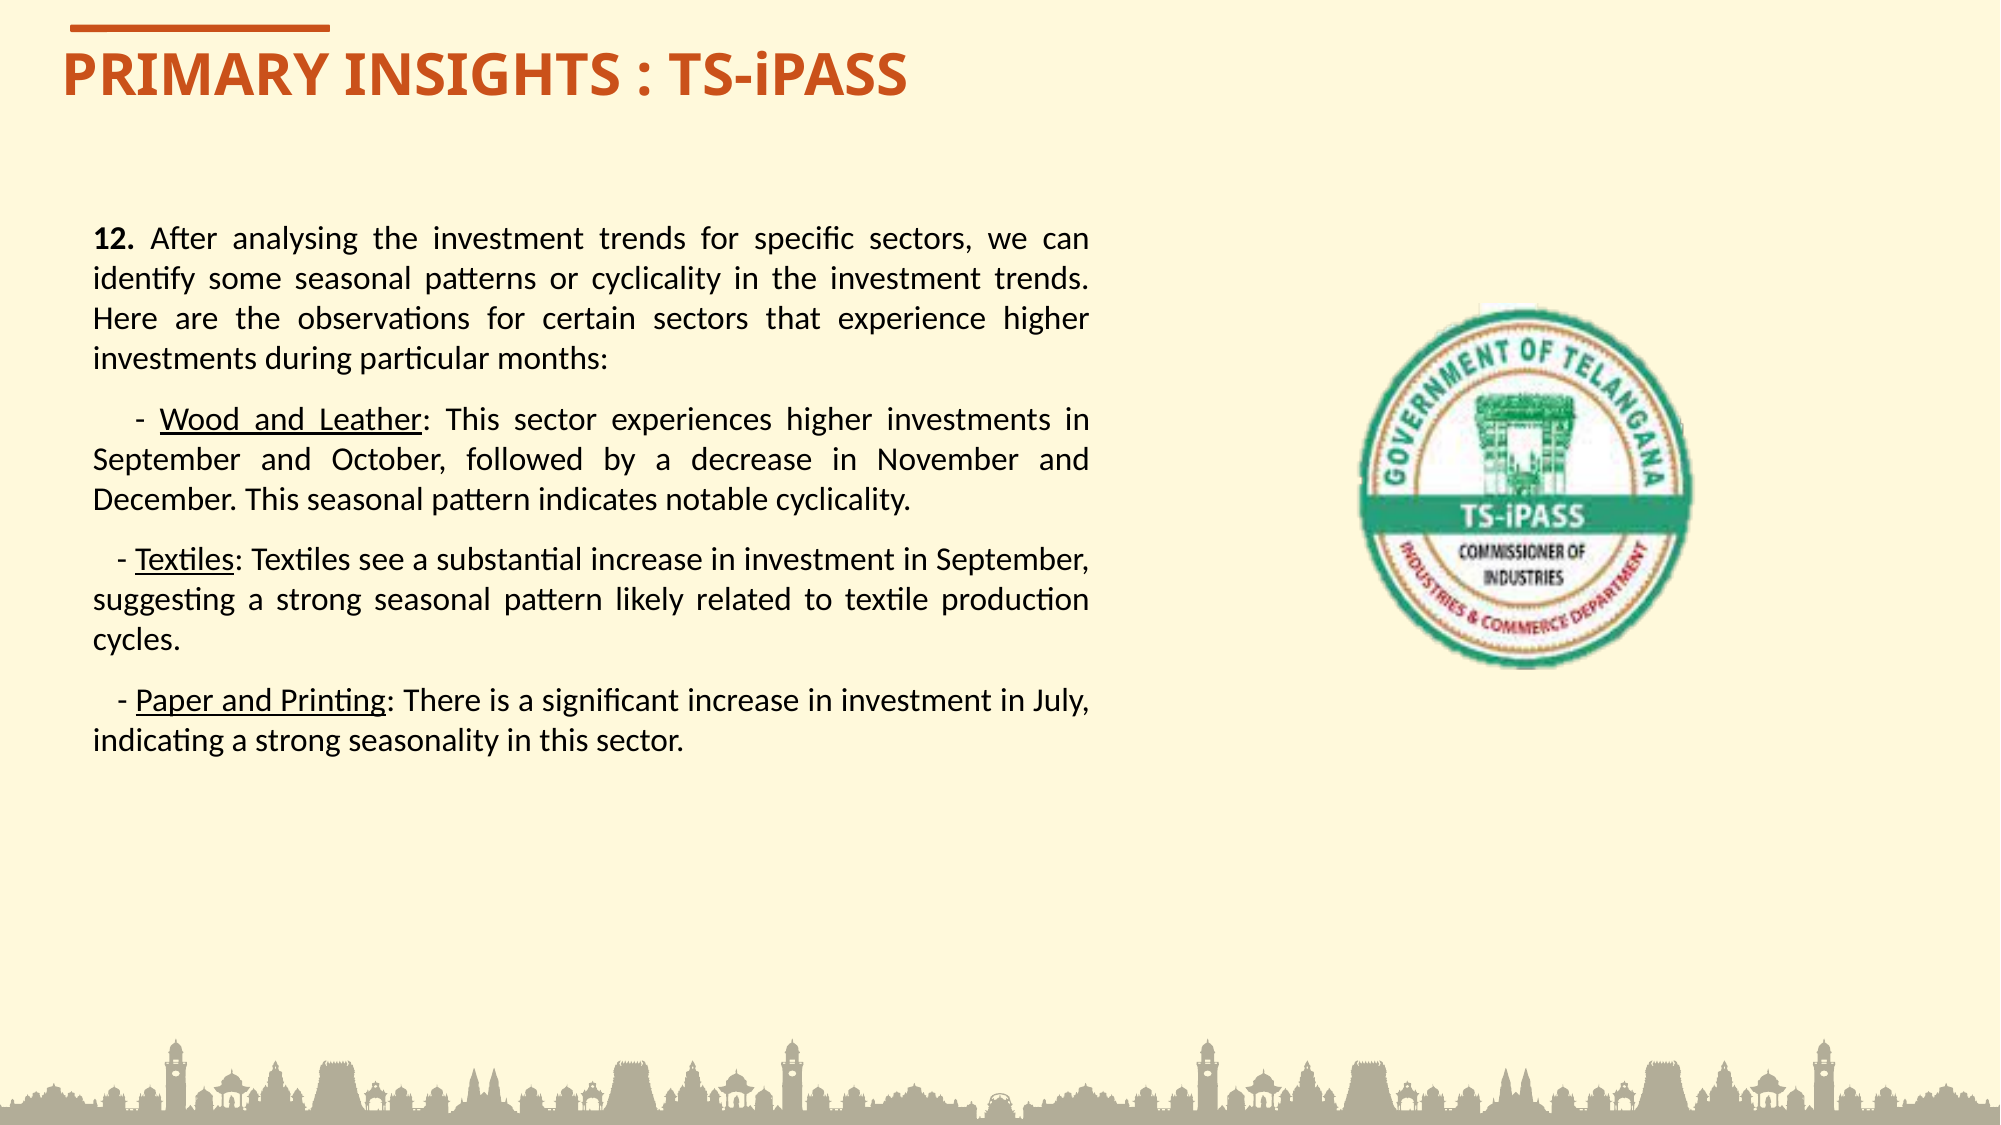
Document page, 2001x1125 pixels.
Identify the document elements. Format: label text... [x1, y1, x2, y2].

text_box [73, 165, 1965, 959]
list PRIMARY INSIGHTS : TS-iPASS [46, 33, 1464, 121]
text_box 12. After analysing the investment trends for specific sectors, we can identify some seasonal patterns or cyclicality in the investment trends. Here are the observations for certain sectors that experience higher investments during particular months: - Wood and Leather: This sector experiences higher investments in September and October, followed by a decrease in November and December. This seasonal pattern indicates notable cyclicality. - Textiles: Textiles see a substantial increase in investment in September, suggesting a strong seasonal pattern likely related to textile production cycles. - Paper and Printing: There is a significant increase in investment in July, indicating a strong seasonality in this sector. [78, 208, 1106, 827]
picture [1124, 303, 1927, 675]
